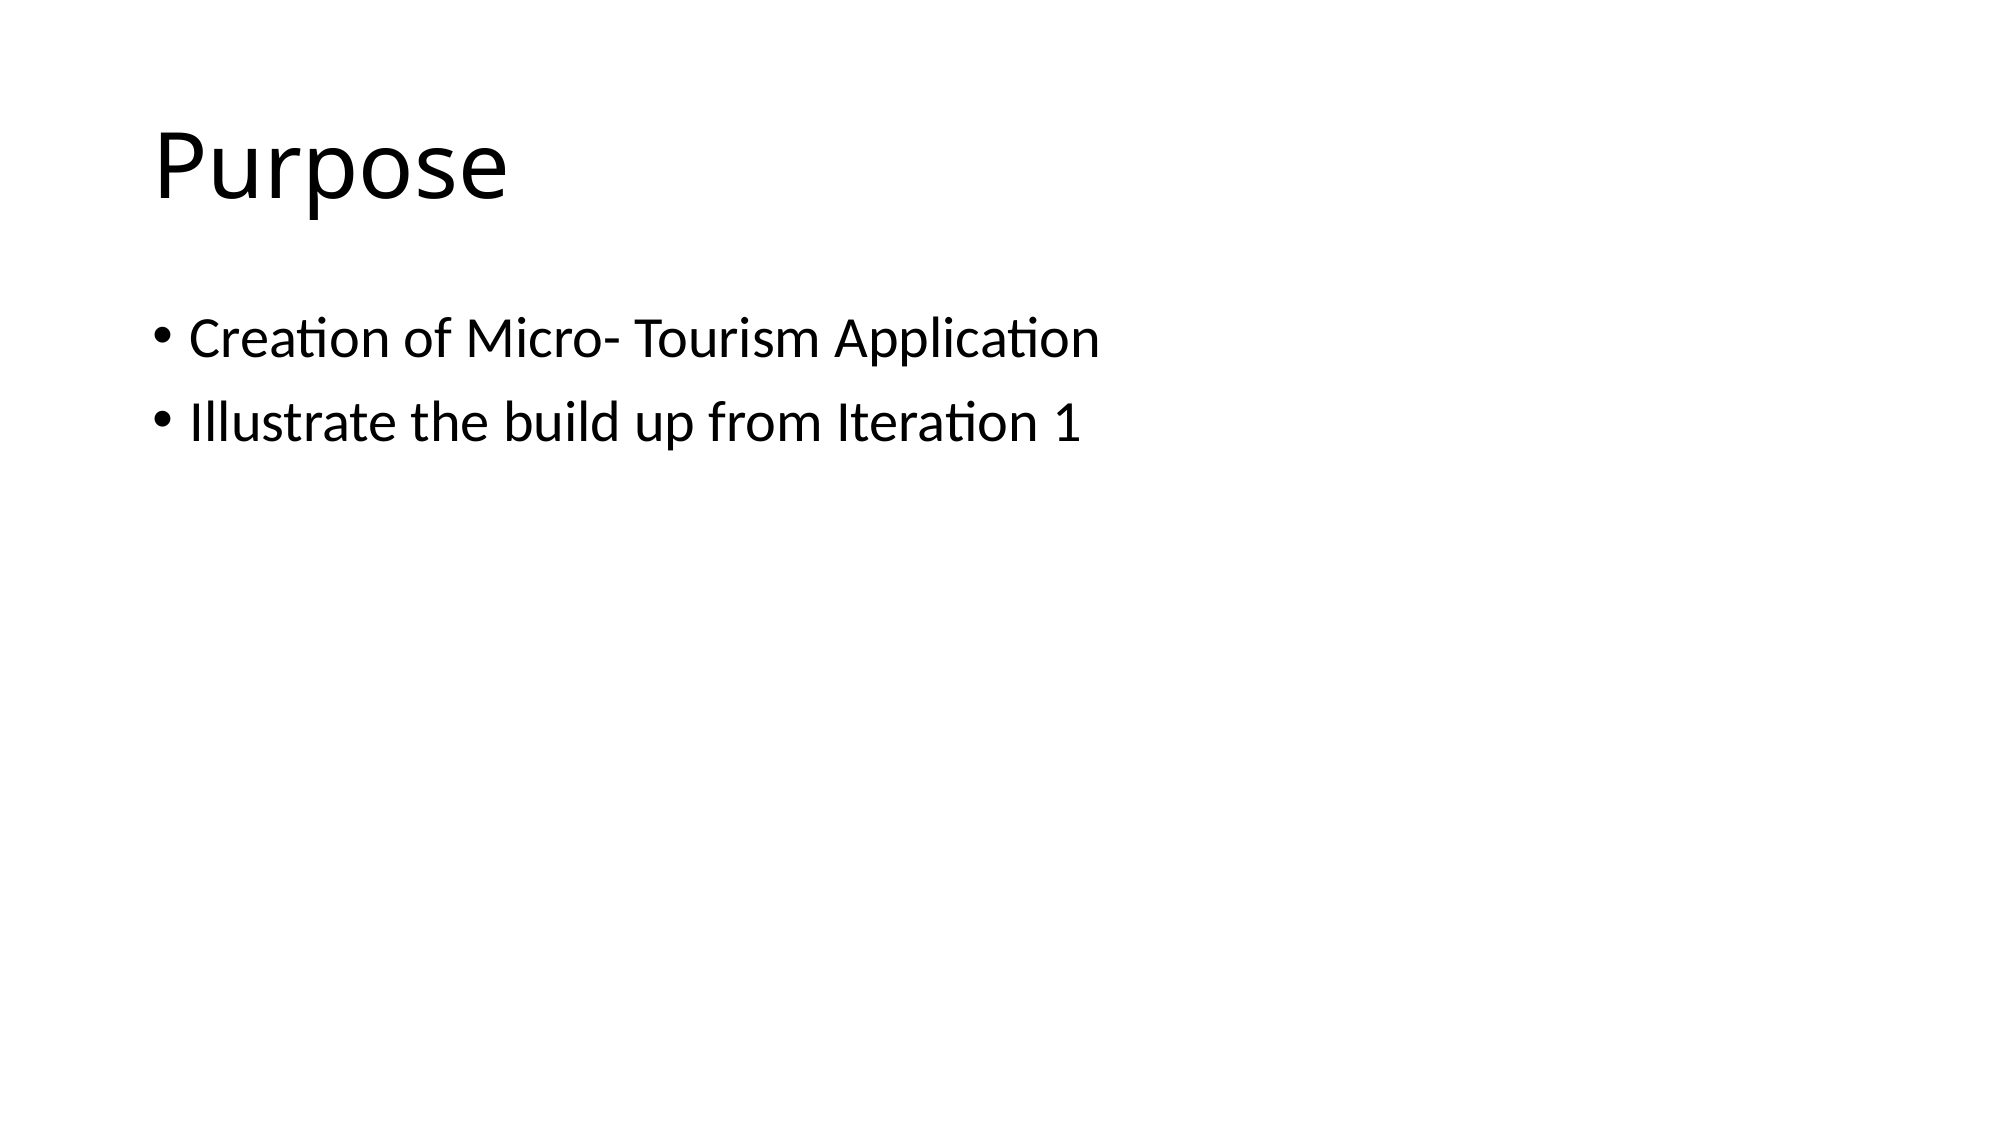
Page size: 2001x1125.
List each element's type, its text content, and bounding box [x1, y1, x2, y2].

title Purpose [137, 59, 1863, 278]
list Creation of Micro- Tourism Application Illustrate the build up from Iteration 1 [137, 299, 1863, 1014]
